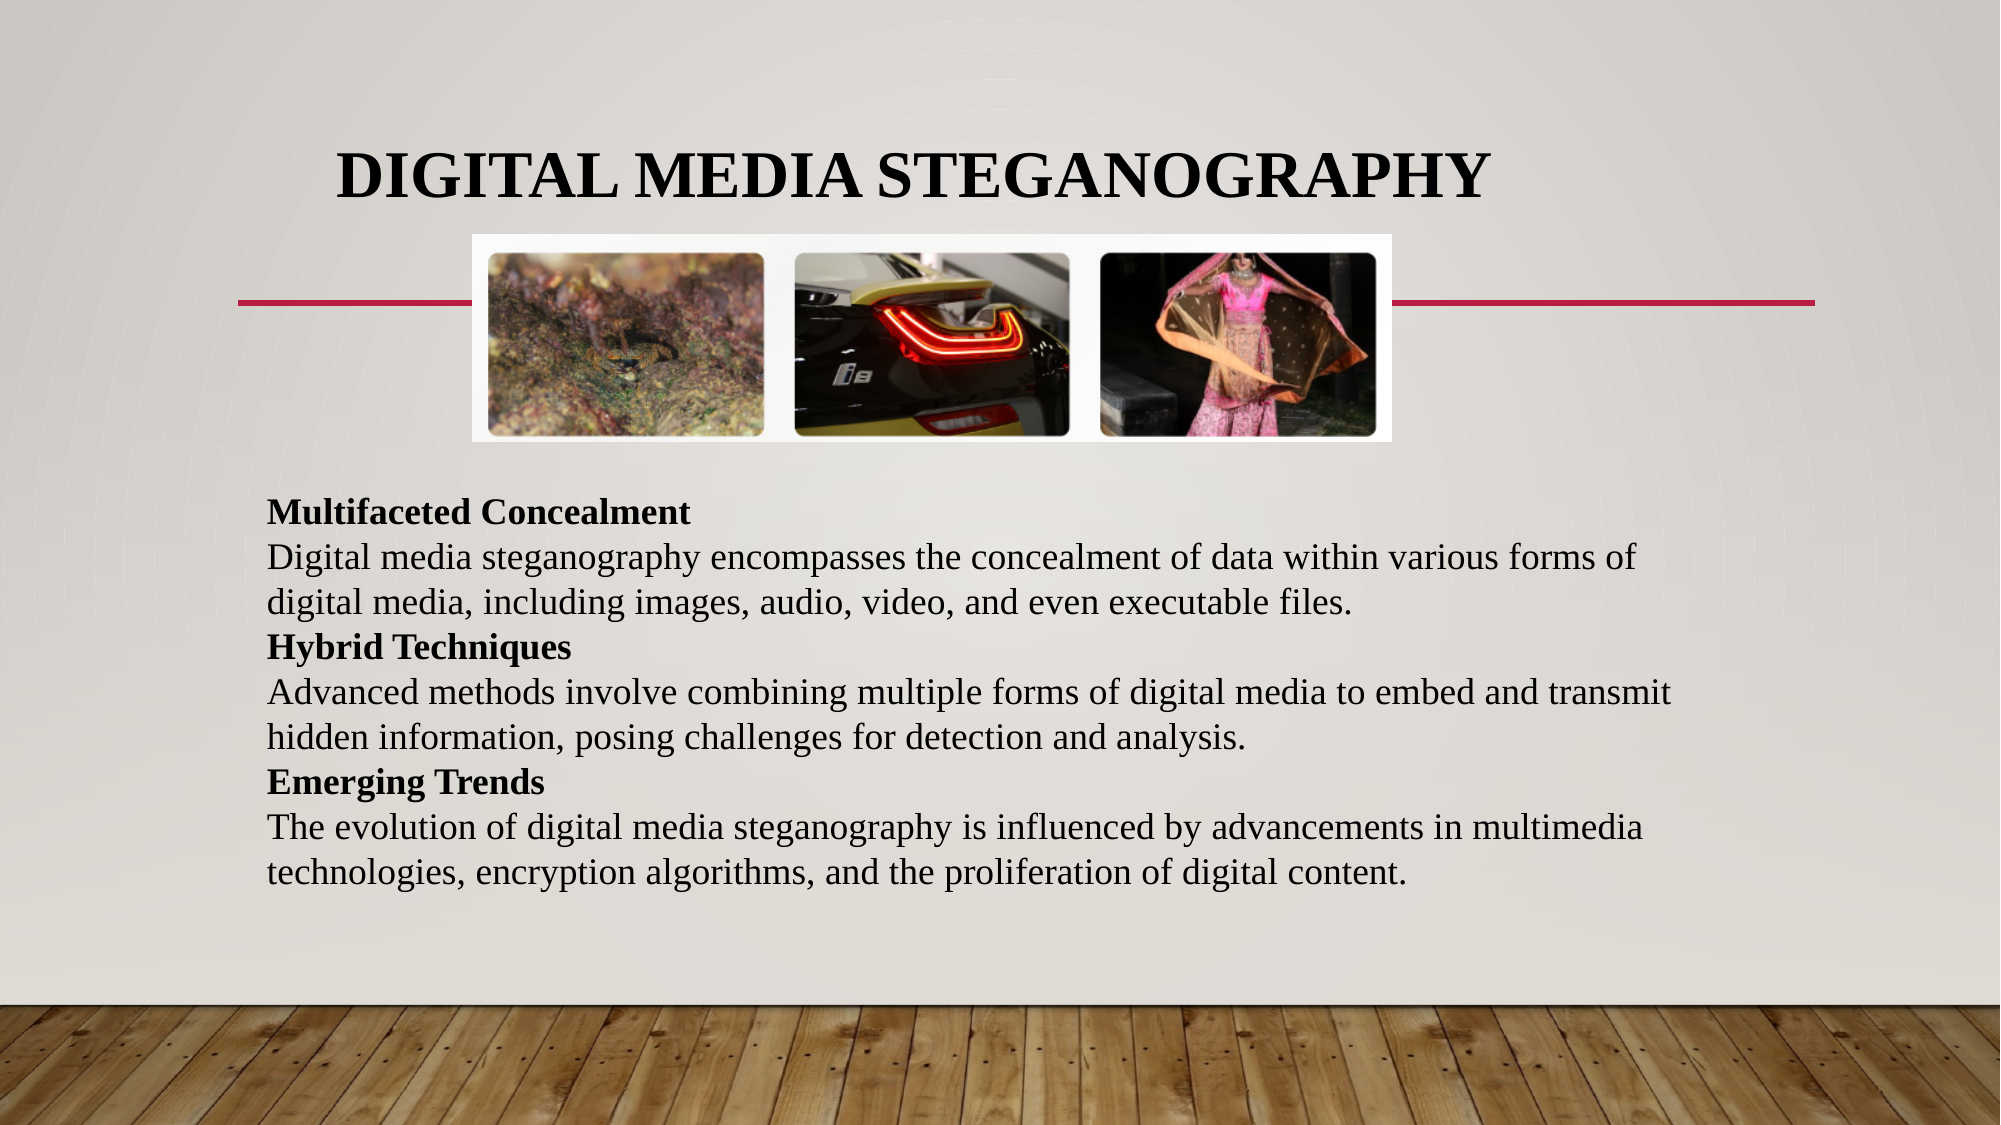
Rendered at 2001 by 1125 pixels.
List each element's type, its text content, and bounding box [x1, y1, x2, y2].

text_box Multifaceted Concealment Digital media steganography encompasses the concealment of data within various forms of digital media, including images, audio, video, and even executable files. Hybrid Techniques Advanced methods involve combining multiple forms of digital media to embed and transmit hidden information, posing challenges for detection and analysis. Emerging Trends The evolution of digital media steganography is influenced by advancements in multimedia technologies, encryption algorithms, and the proliferation of digital content. [252, 479, 1746, 945]
picture [472, 234, 1392, 443]
picture [0, 1005, 2000, 1125]
title Digital Media Steganography [238, 131, 1814, 305]
